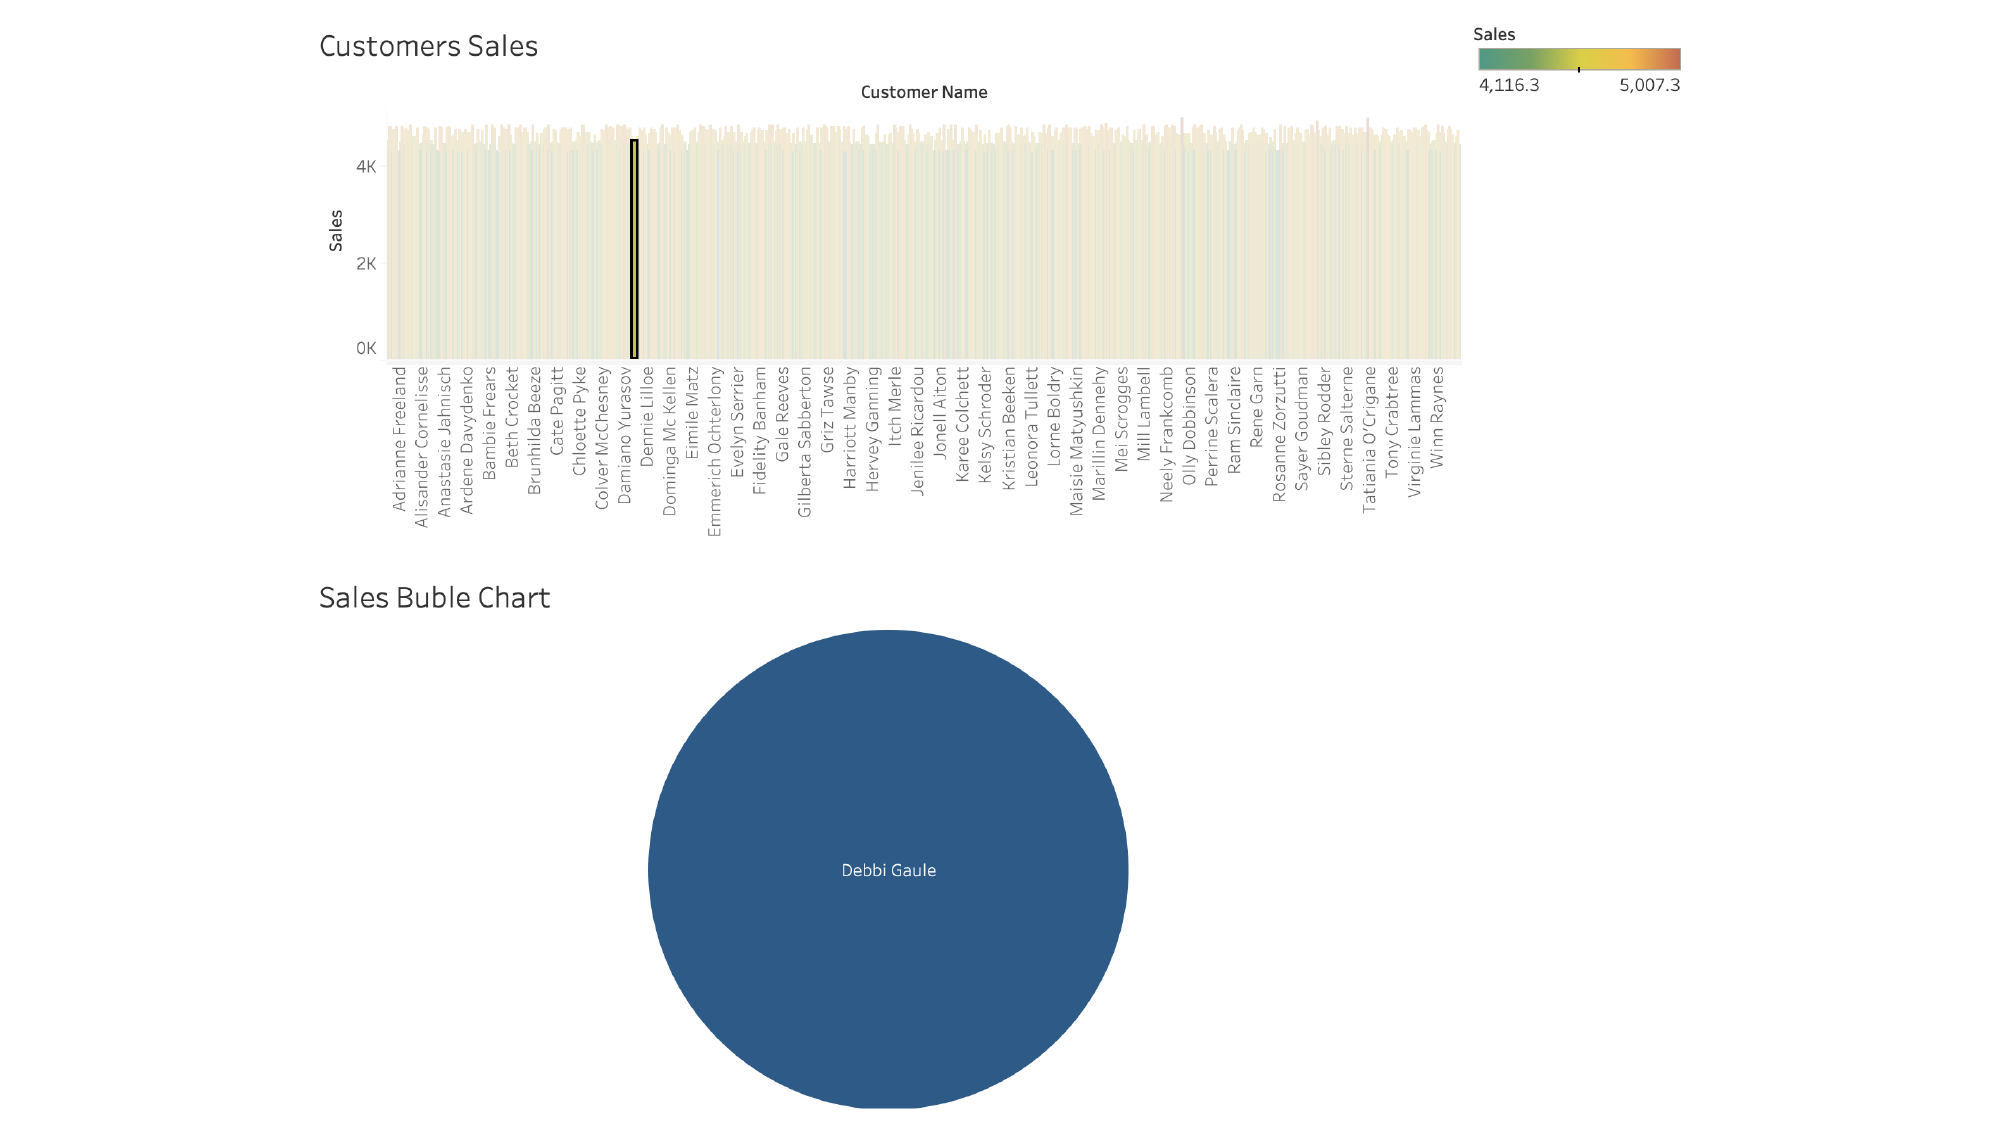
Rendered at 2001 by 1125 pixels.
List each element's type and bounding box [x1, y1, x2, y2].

picture [296, 0, 1704, 1125]
